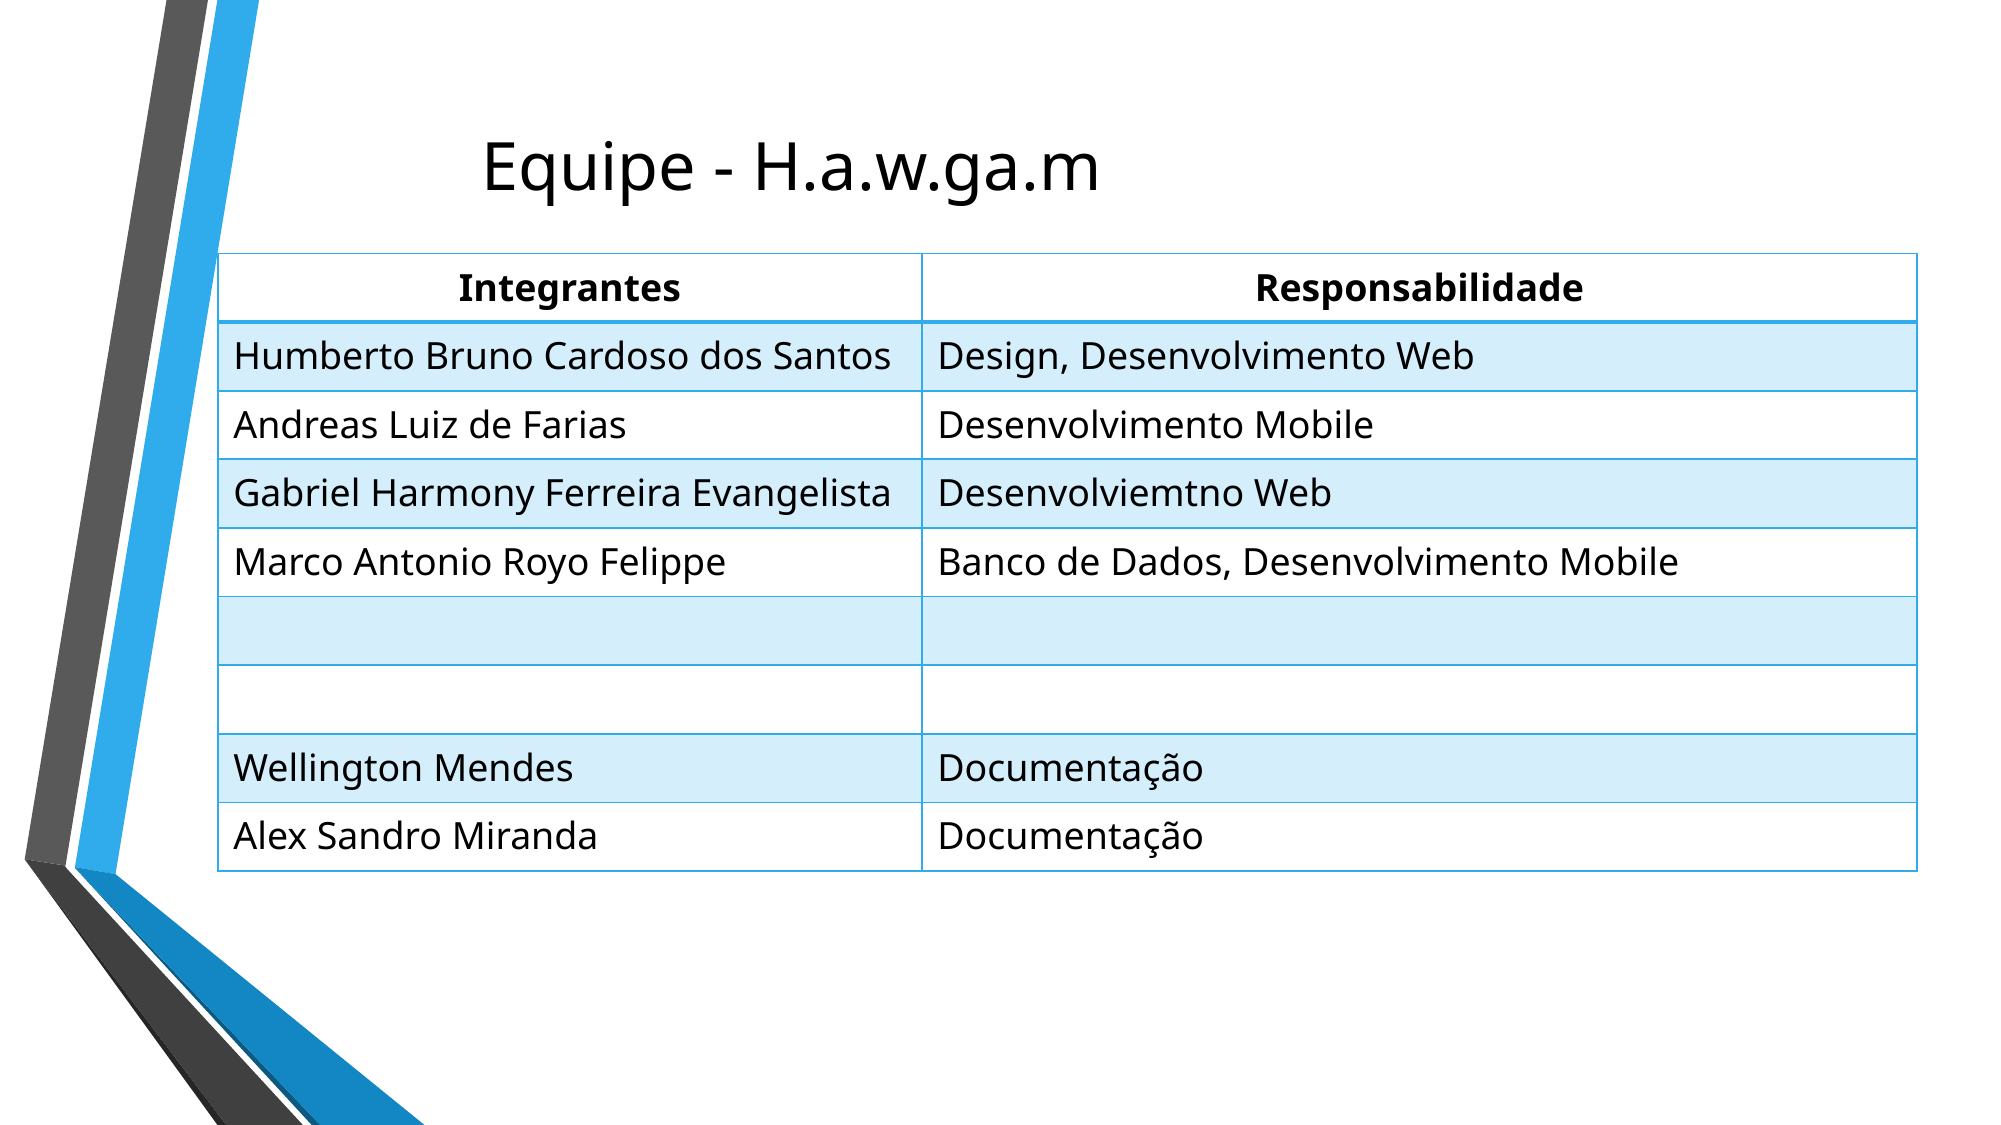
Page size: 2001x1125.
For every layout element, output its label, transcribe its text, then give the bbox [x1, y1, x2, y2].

table_header Responsabilidade [923, 254, 1916, 320]
table_cell Banco de Dados, Desenvolvimento Mobile [923, 529, 1916, 596]
table_cell Documentação [923, 803, 1916, 870]
table_cell Documentação [923, 735, 1916, 802]
table_cell Humberto Bruno Cardoso dos Santos [219, 324, 921, 390]
table_cell Andreas Luiz de Farias [219, 392, 921, 458]
table_cell [219, 597, 921, 664]
table_cell Wellington Mendes [219, 735, 921, 802]
table_cell Gabriel Harmony Ferreira Evangelista [219, 460, 921, 527]
table_cell Design, Desenvolvimento Web [923, 324, 1916, 390]
table_cell Desenvolviemtno Web [923, 460, 1916, 527]
table_header Integrantes [219, 288, 921, 320]
table_cell [923, 597, 1916, 664]
table_cell [219, 666, 921, 733]
table_cell [923, 666, 1916, 733]
table_cell Marco Antonio Royo Felippe [219, 529, 921, 596]
title Equipe - H.a.w.ga.m [91, 40, 1492, 288]
table_cell Desenvolvimento Mobile [923, 392, 1916, 458]
table_cell Alex Sandro Miranda [219, 803, 921, 870]
